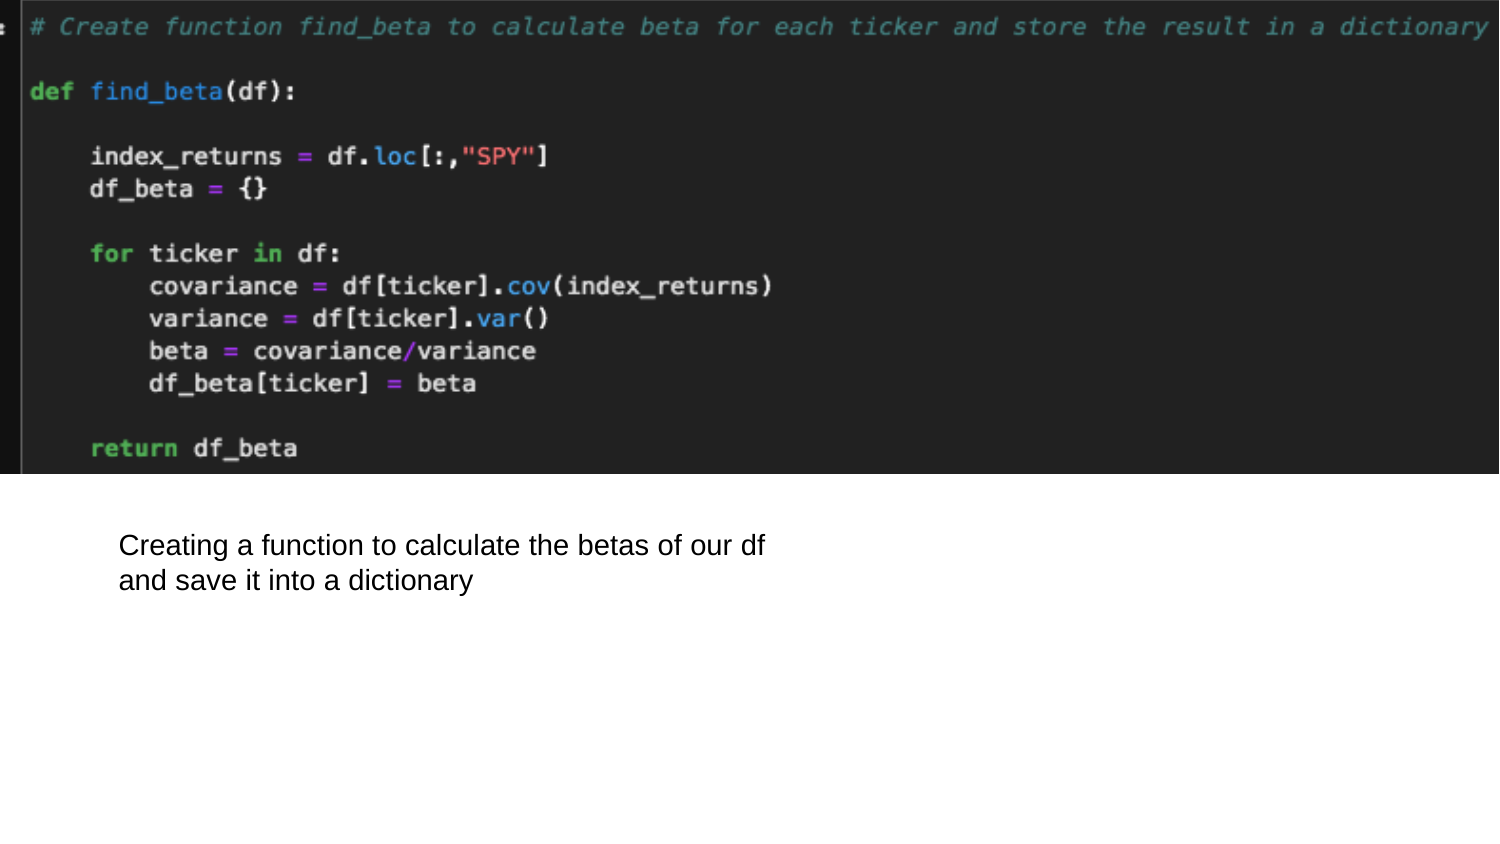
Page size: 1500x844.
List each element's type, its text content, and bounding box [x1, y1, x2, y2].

picture [0, 0, 1499, 474]
text_box Creating a function to calculate the betas of our df and save it into a dictionary [103, 519, 828, 604]
